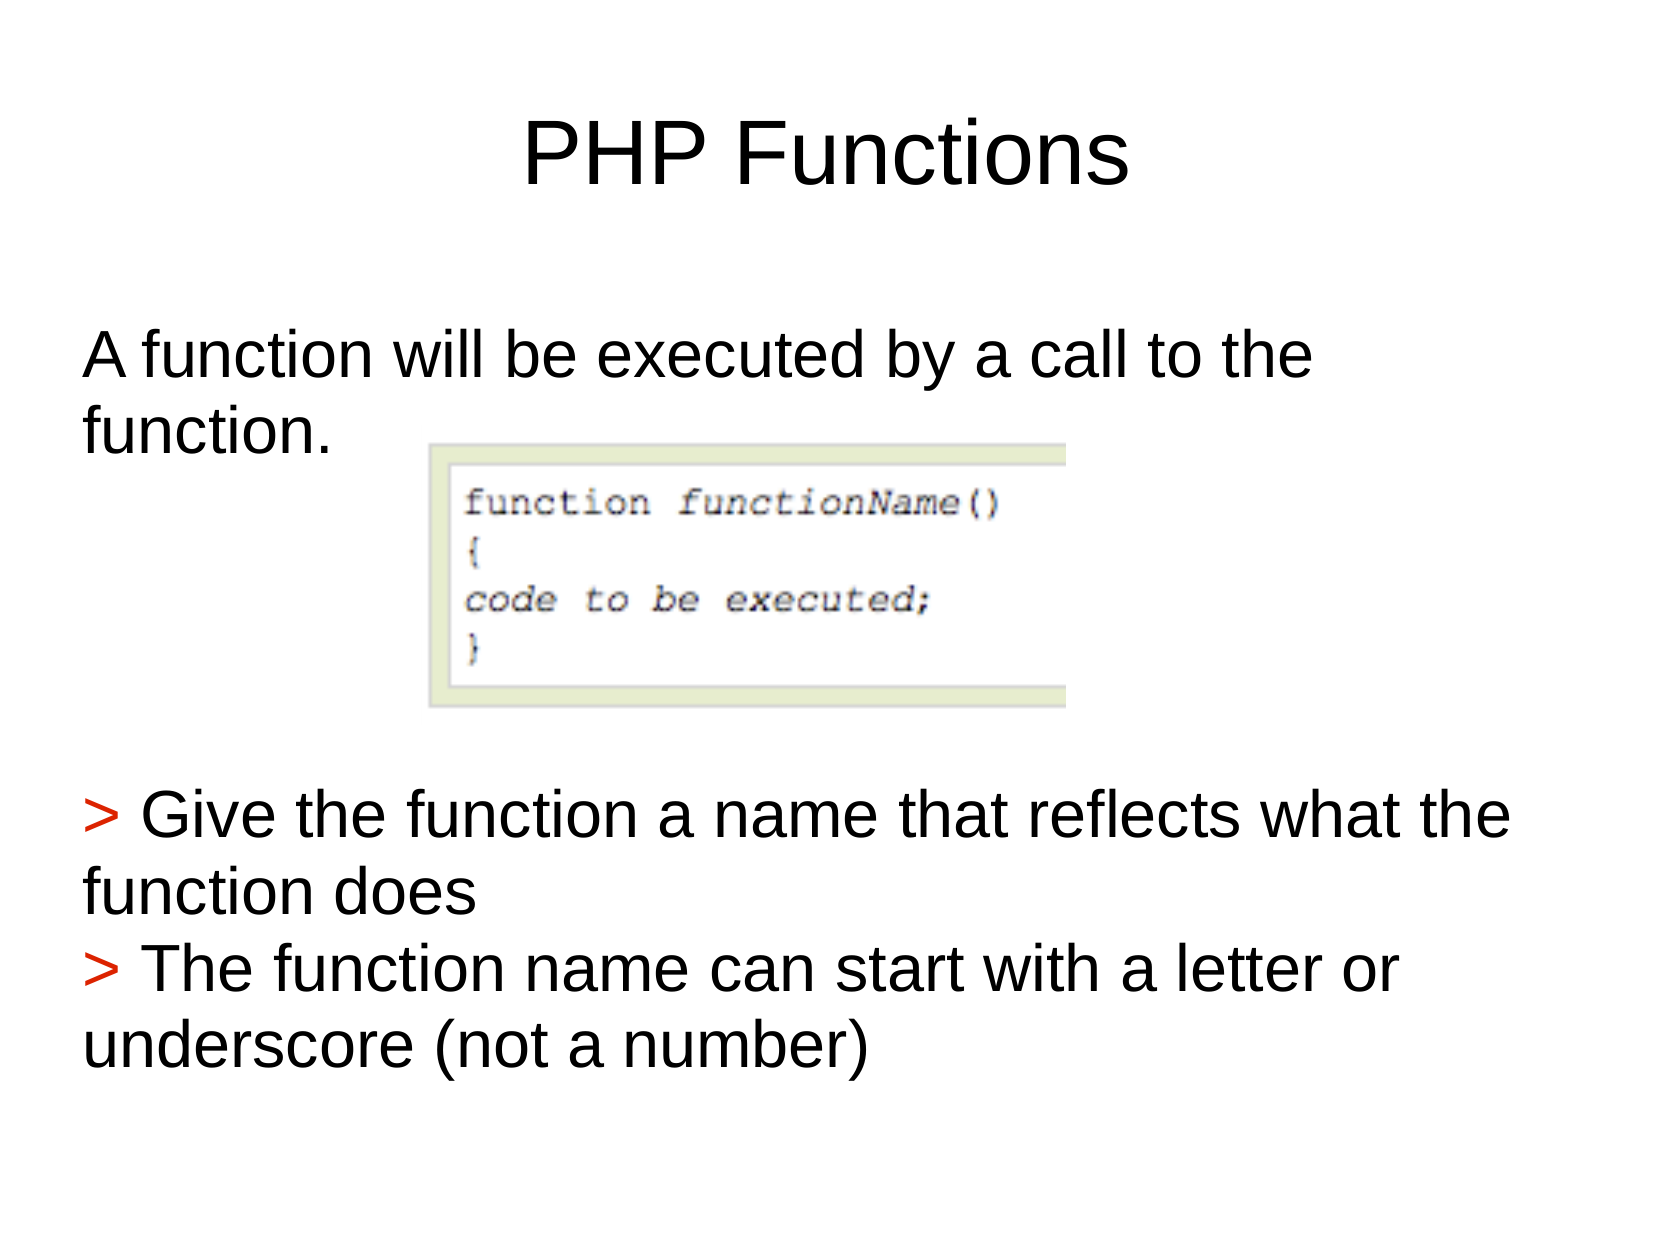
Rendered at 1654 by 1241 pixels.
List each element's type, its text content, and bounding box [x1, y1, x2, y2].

title PHP Functions [82, 49, 1572, 257]
picture [420, 425, 1066, 725]
subtitle A function will be executed by a call to the function. > Give the function a name that reflects what the function does > The function name can start with a letter or underscore (not a number)‏ [82, 297, 1572, 1102]
